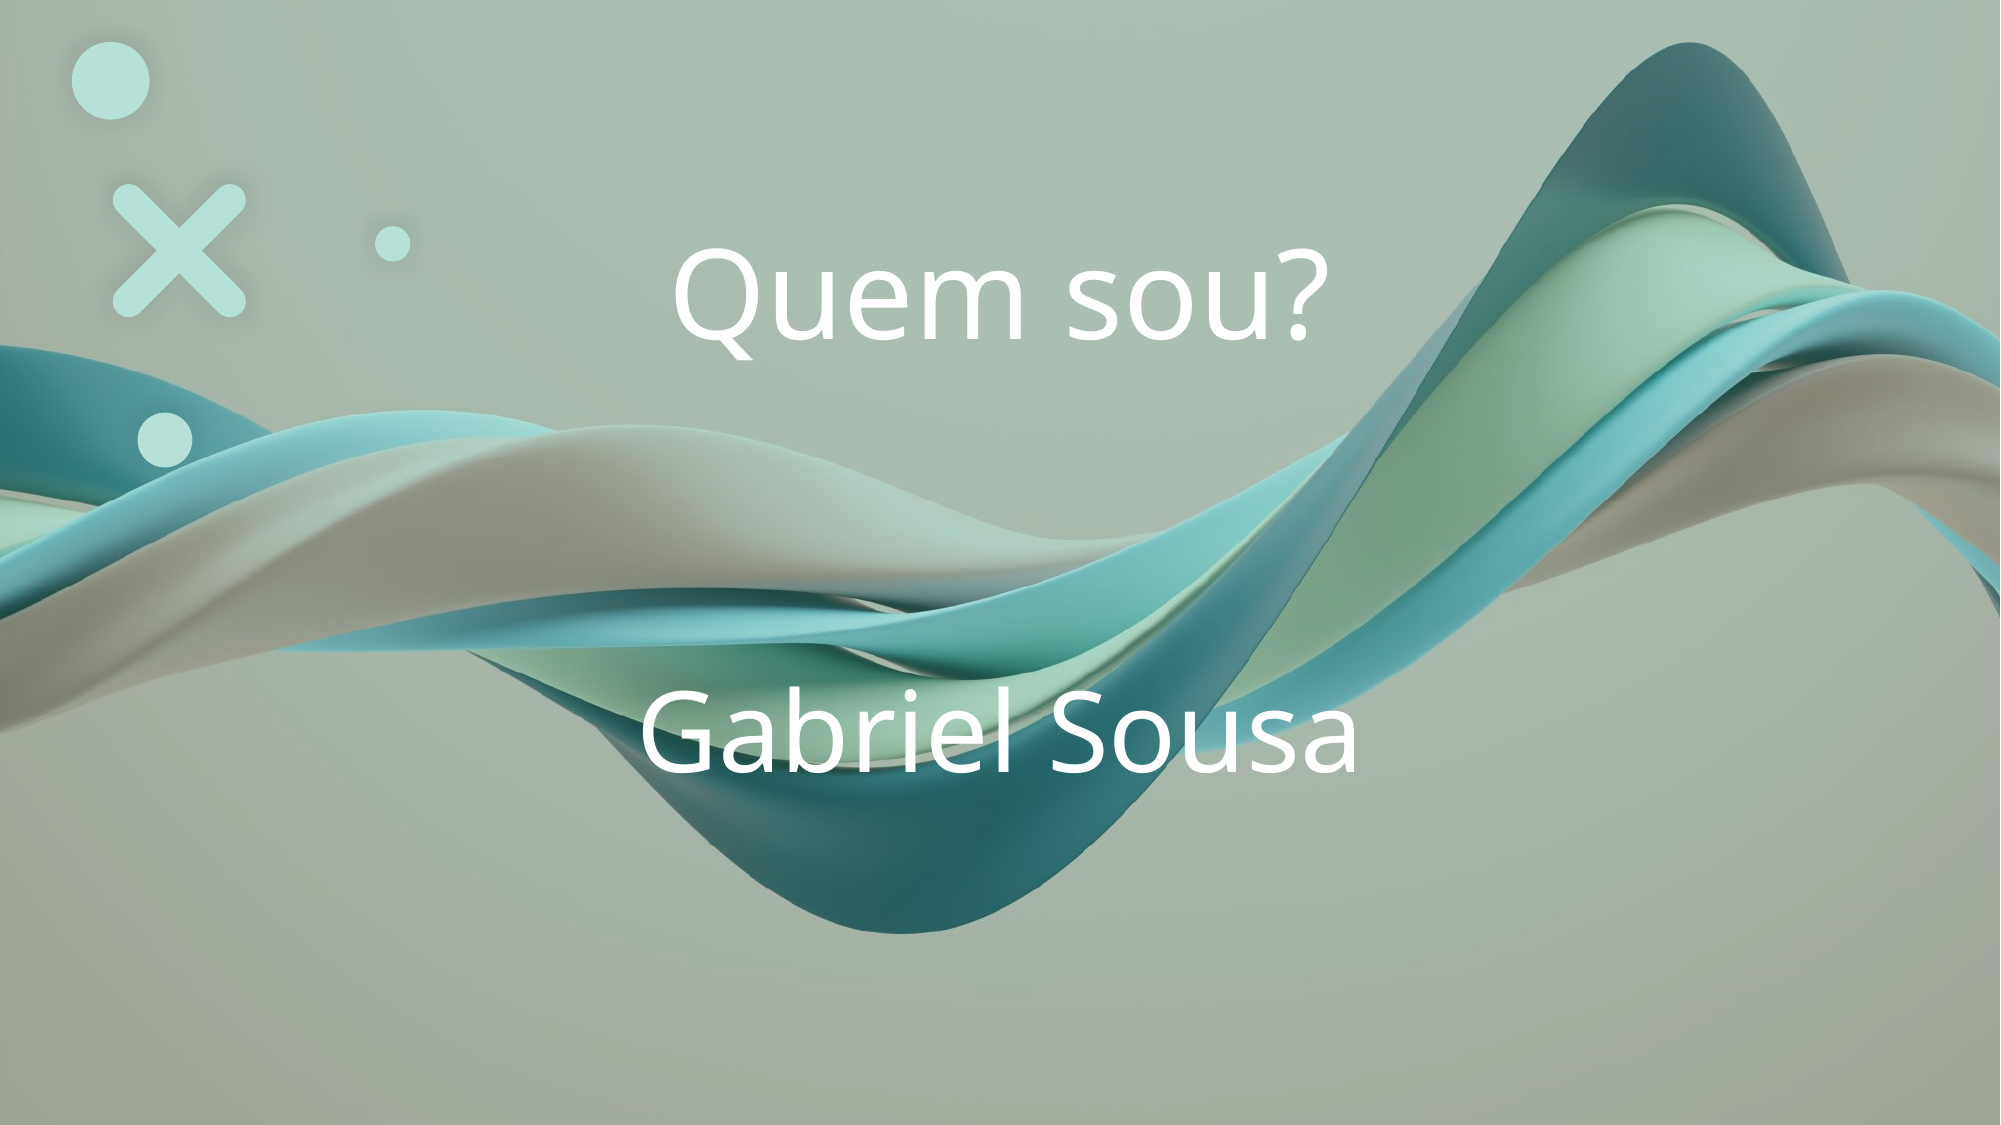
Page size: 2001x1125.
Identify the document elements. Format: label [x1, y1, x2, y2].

picture [0, 0, 2000, 1125]
text_box [71, 41, 411, 468]
